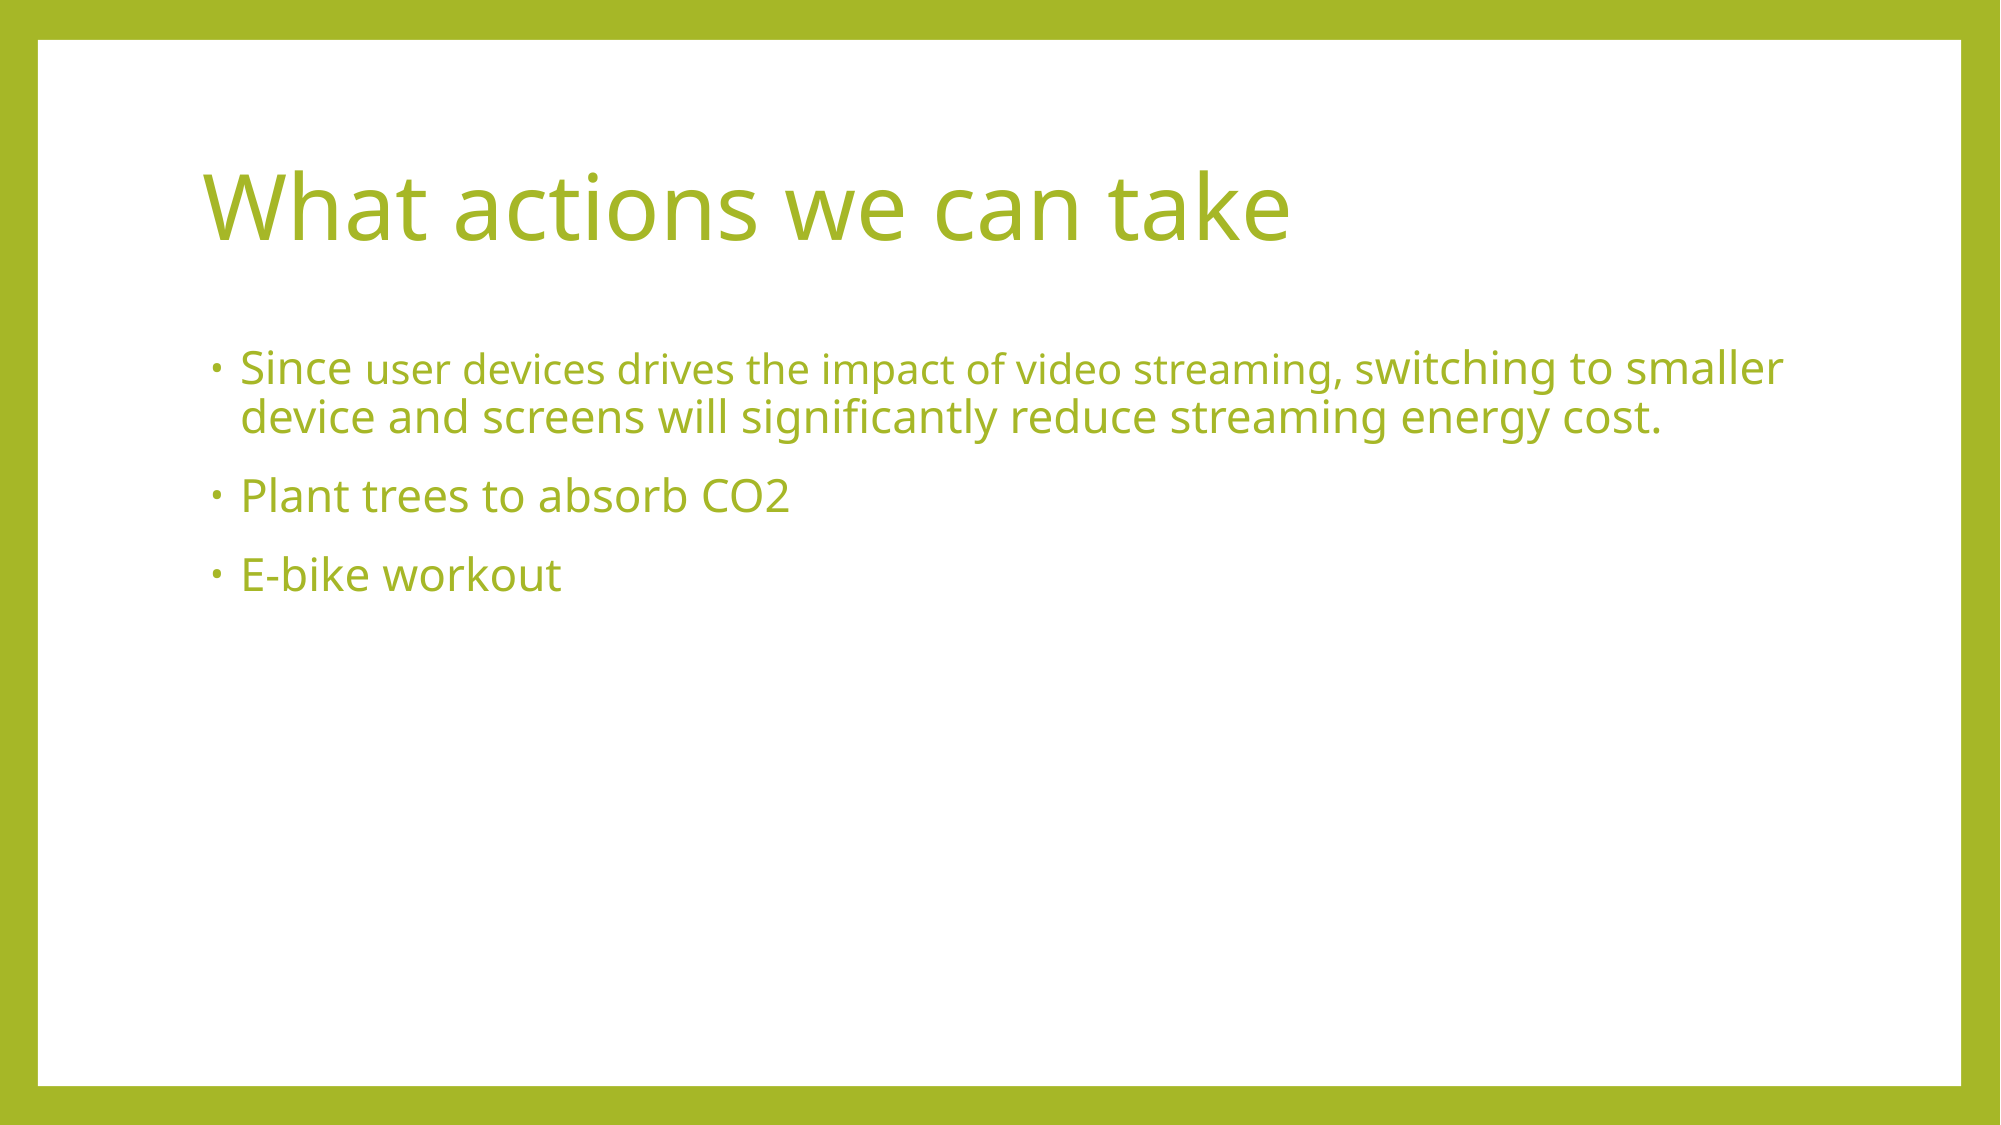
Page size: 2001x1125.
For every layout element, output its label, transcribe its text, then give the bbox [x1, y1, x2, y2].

title What actions we can take [187, 99, 1808, 323]
list Since user devices drives the impact of video streaming, switching to smaller device and screens will significantly reduce streaming energy cost. Plant trees to absorb CO2 E-bike workout [187, 337, 1808, 1000]
